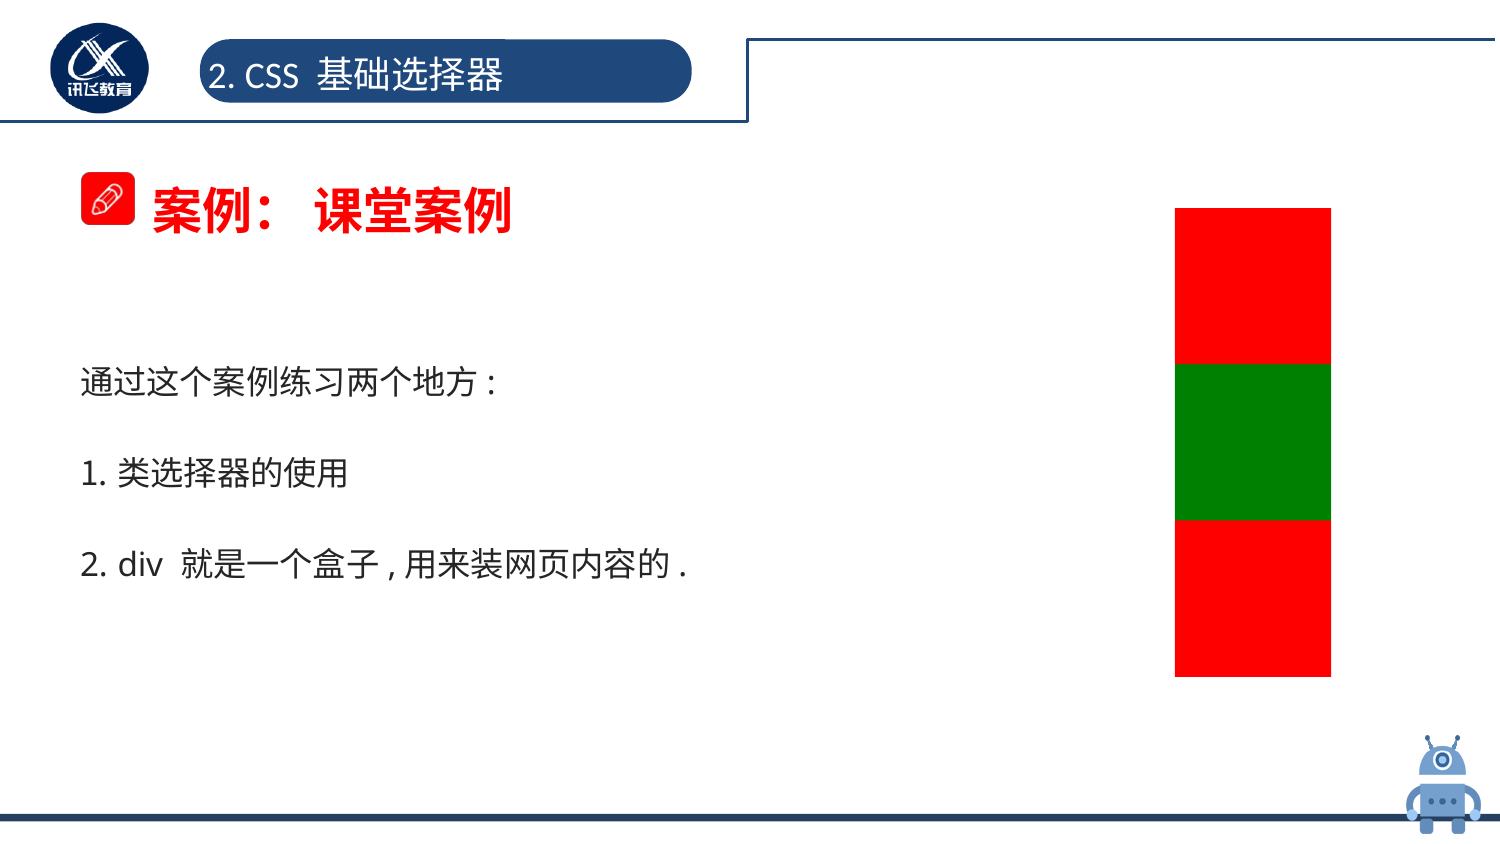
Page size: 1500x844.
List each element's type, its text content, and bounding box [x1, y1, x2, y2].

text_box 通过这个案例练习两个地方: 类选择器的使用 div 就是一个盒子,用来装网页内容的. [77, 359, 1066, 584]
text_box [1174, 208, 1332, 678]
picture [1391, 721, 1496, 842]
text_box [77, 169, 138, 228]
picture [41, 14, 159, 122]
text_box 2. CSS 基础选择器 [192, 43, 519, 104]
text_box 案例： 课堂案例 [149, 176, 663, 240]
